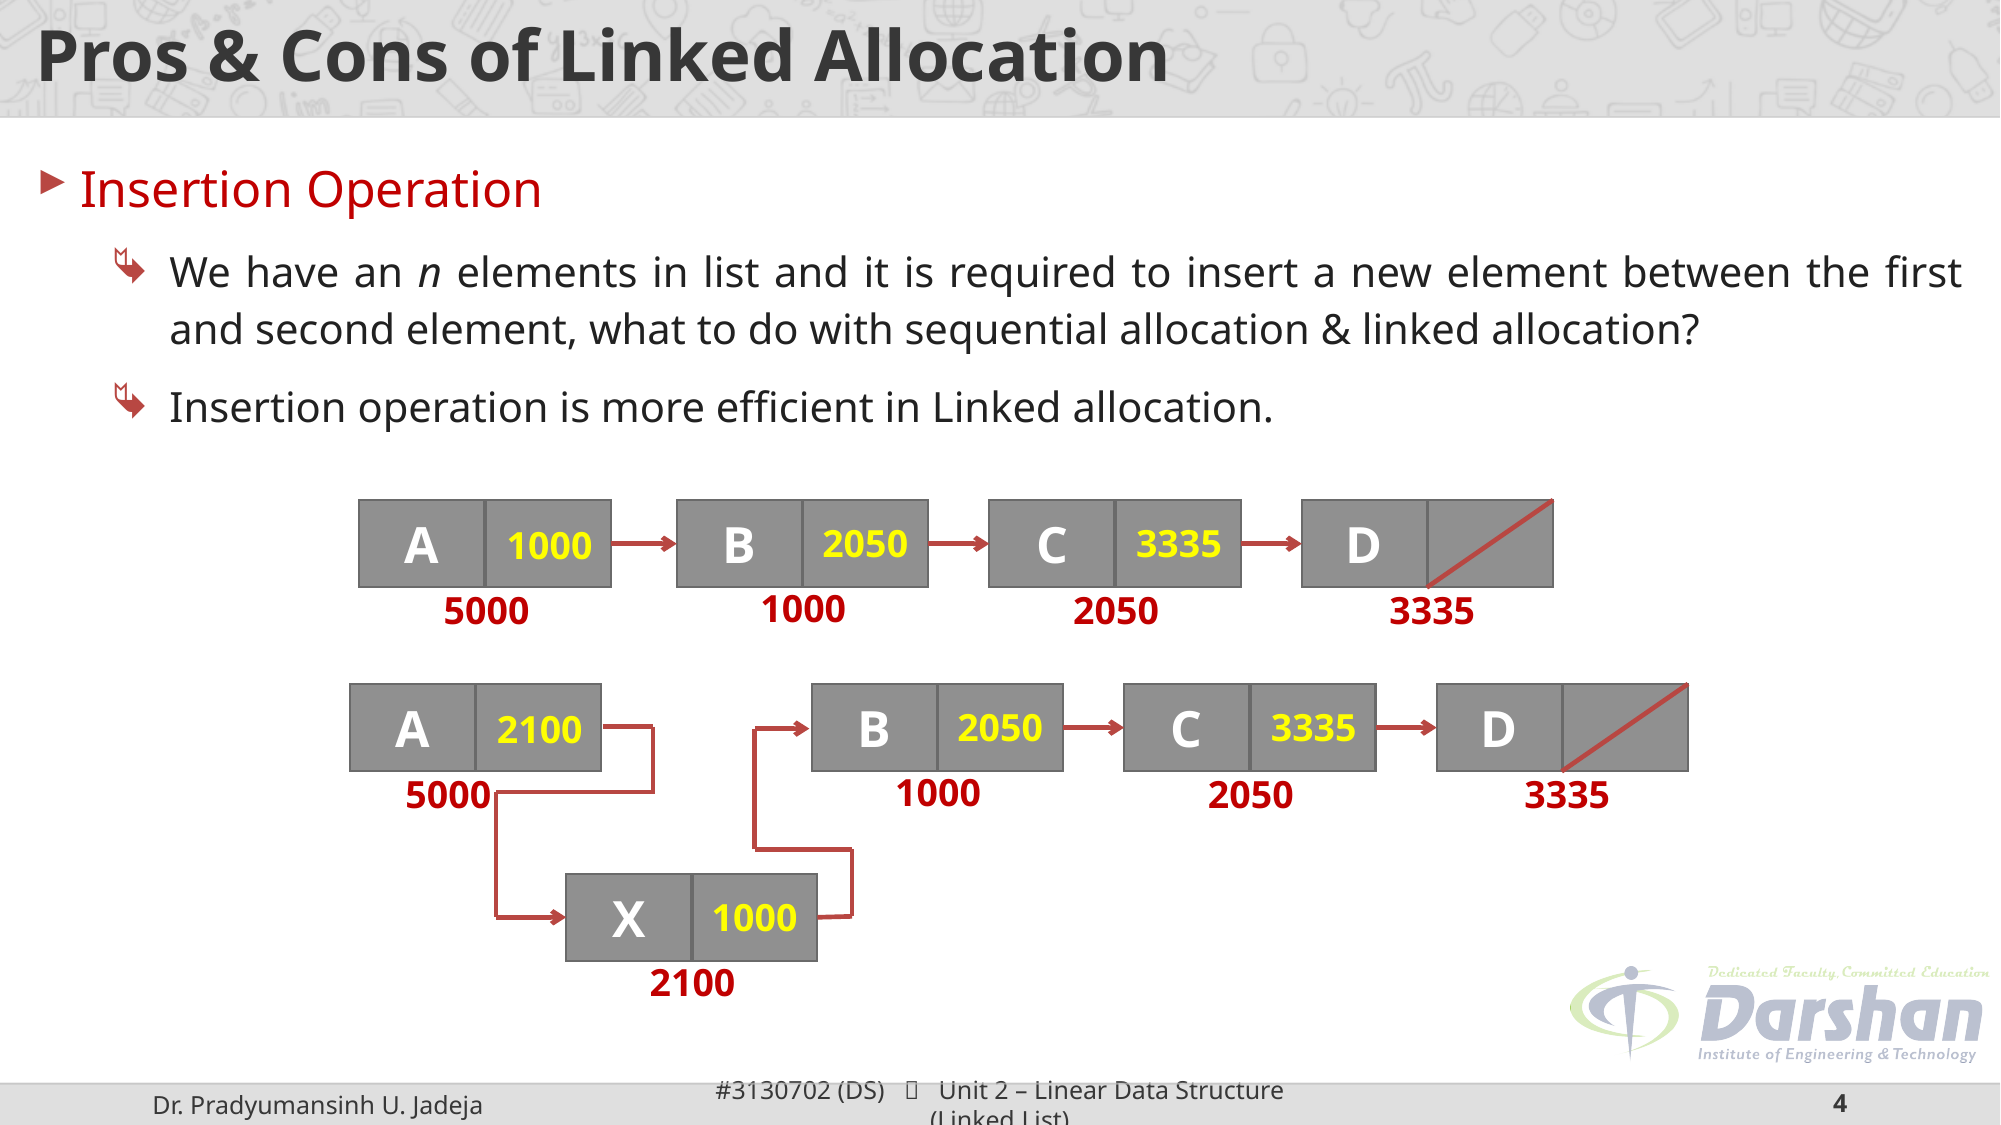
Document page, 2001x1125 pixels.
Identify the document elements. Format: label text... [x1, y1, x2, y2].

text_box 3335 [1509, 772, 1625, 824]
text_box 5000 [390, 772, 507, 824]
list Insertion Operation We have an n elements in list and it is required to insert a new element between the first and second element, what to do with sequential allocation & linked allocation? Insertion operation is more efficient in Linked allocation. [21, 141, 1979, 1059]
text_box 2100 [634, 962, 751, 1011]
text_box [566, 873, 818, 962]
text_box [989, 499, 1241, 588]
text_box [1561, 683, 1689, 772]
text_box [1436, 683, 1561, 772]
text_box 3335 [1374, 588, 1491, 640]
text_box 1000 [880, 772, 996, 822]
text_box 2050 [1058, 588, 1174, 640]
text_box 2050 [1193, 772, 1309, 824]
text_box 5000 [428, 588, 545, 640]
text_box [1124, 683, 1376, 772]
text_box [359, 499, 611, 588]
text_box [1426, 499, 1554, 588]
text_box LAST [1570, 966, 1990, 1063]
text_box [676, 499, 929, 588]
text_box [811, 683, 1063, 772]
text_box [1301, 499, 1426, 588]
text_box 1000 [745, 588, 862, 638]
title Pros & Cons of Linked Allocation [0, 0, 2000, 117]
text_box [349, 683, 601, 772]
